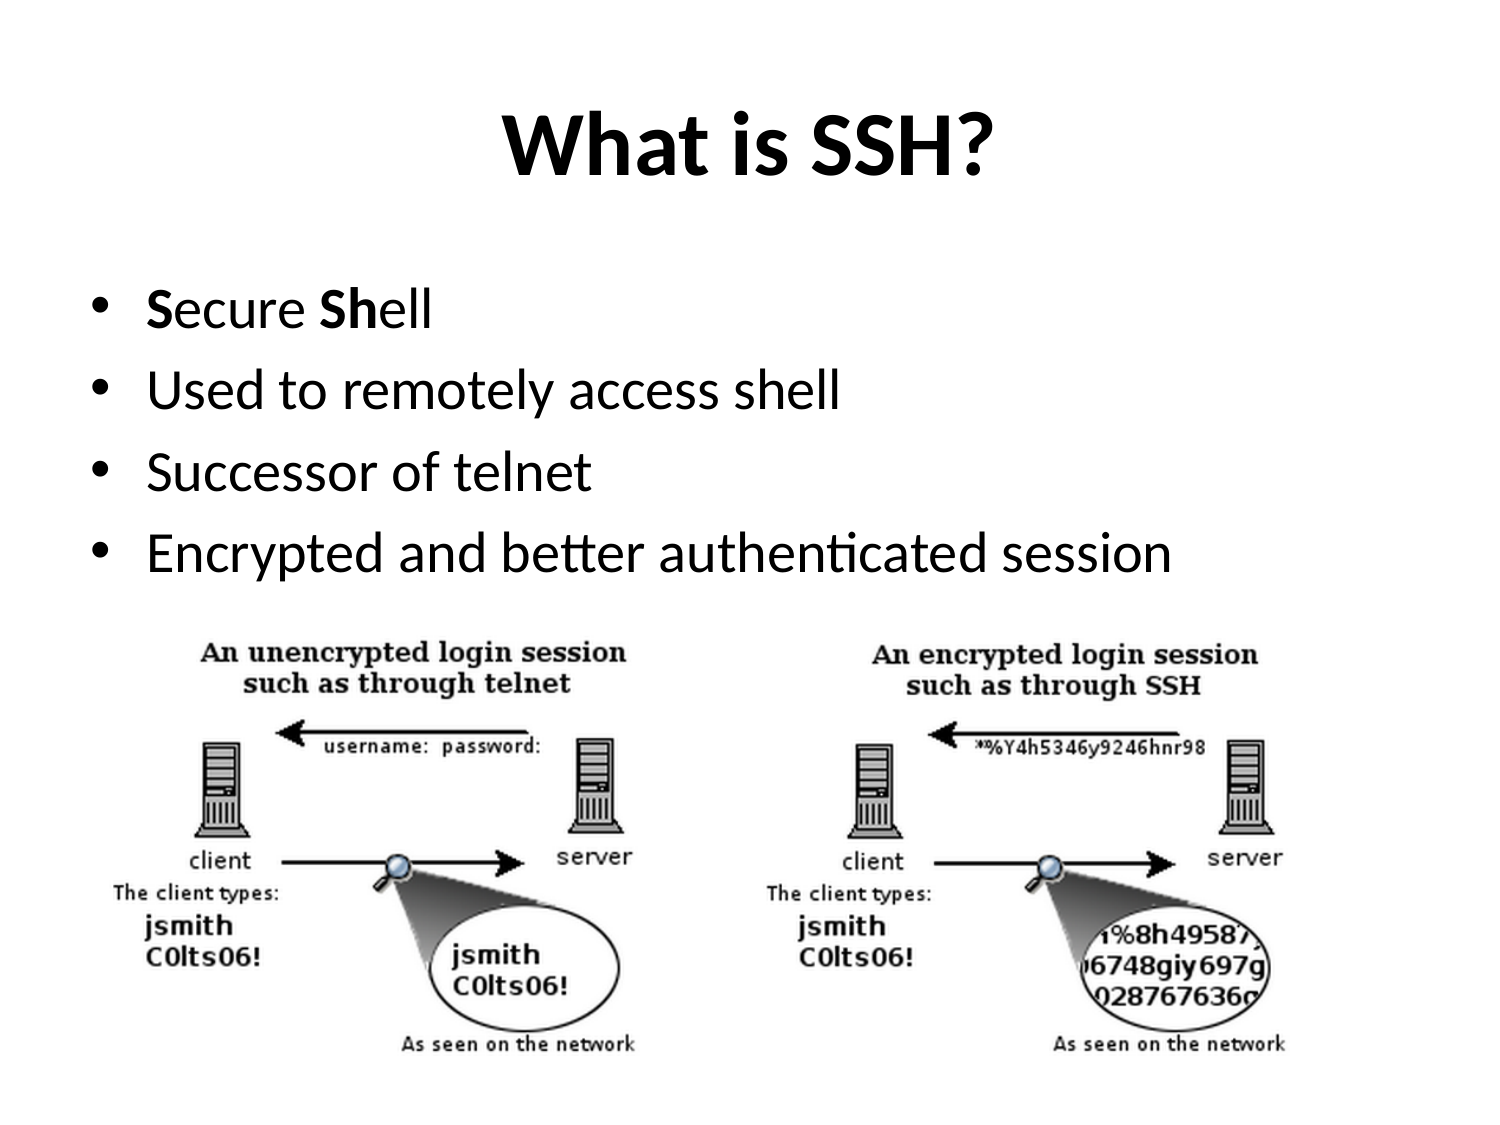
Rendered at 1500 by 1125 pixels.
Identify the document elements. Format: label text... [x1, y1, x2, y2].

picture [99, 629, 643, 1063]
picture [762, 629, 1291, 1059]
list Secure Shell Used to remotely access shell Successor of telnet Encrypted and better authenticated session [75, 262, 1425, 1005]
title What is SSH? [75, 45, 1425, 233]
